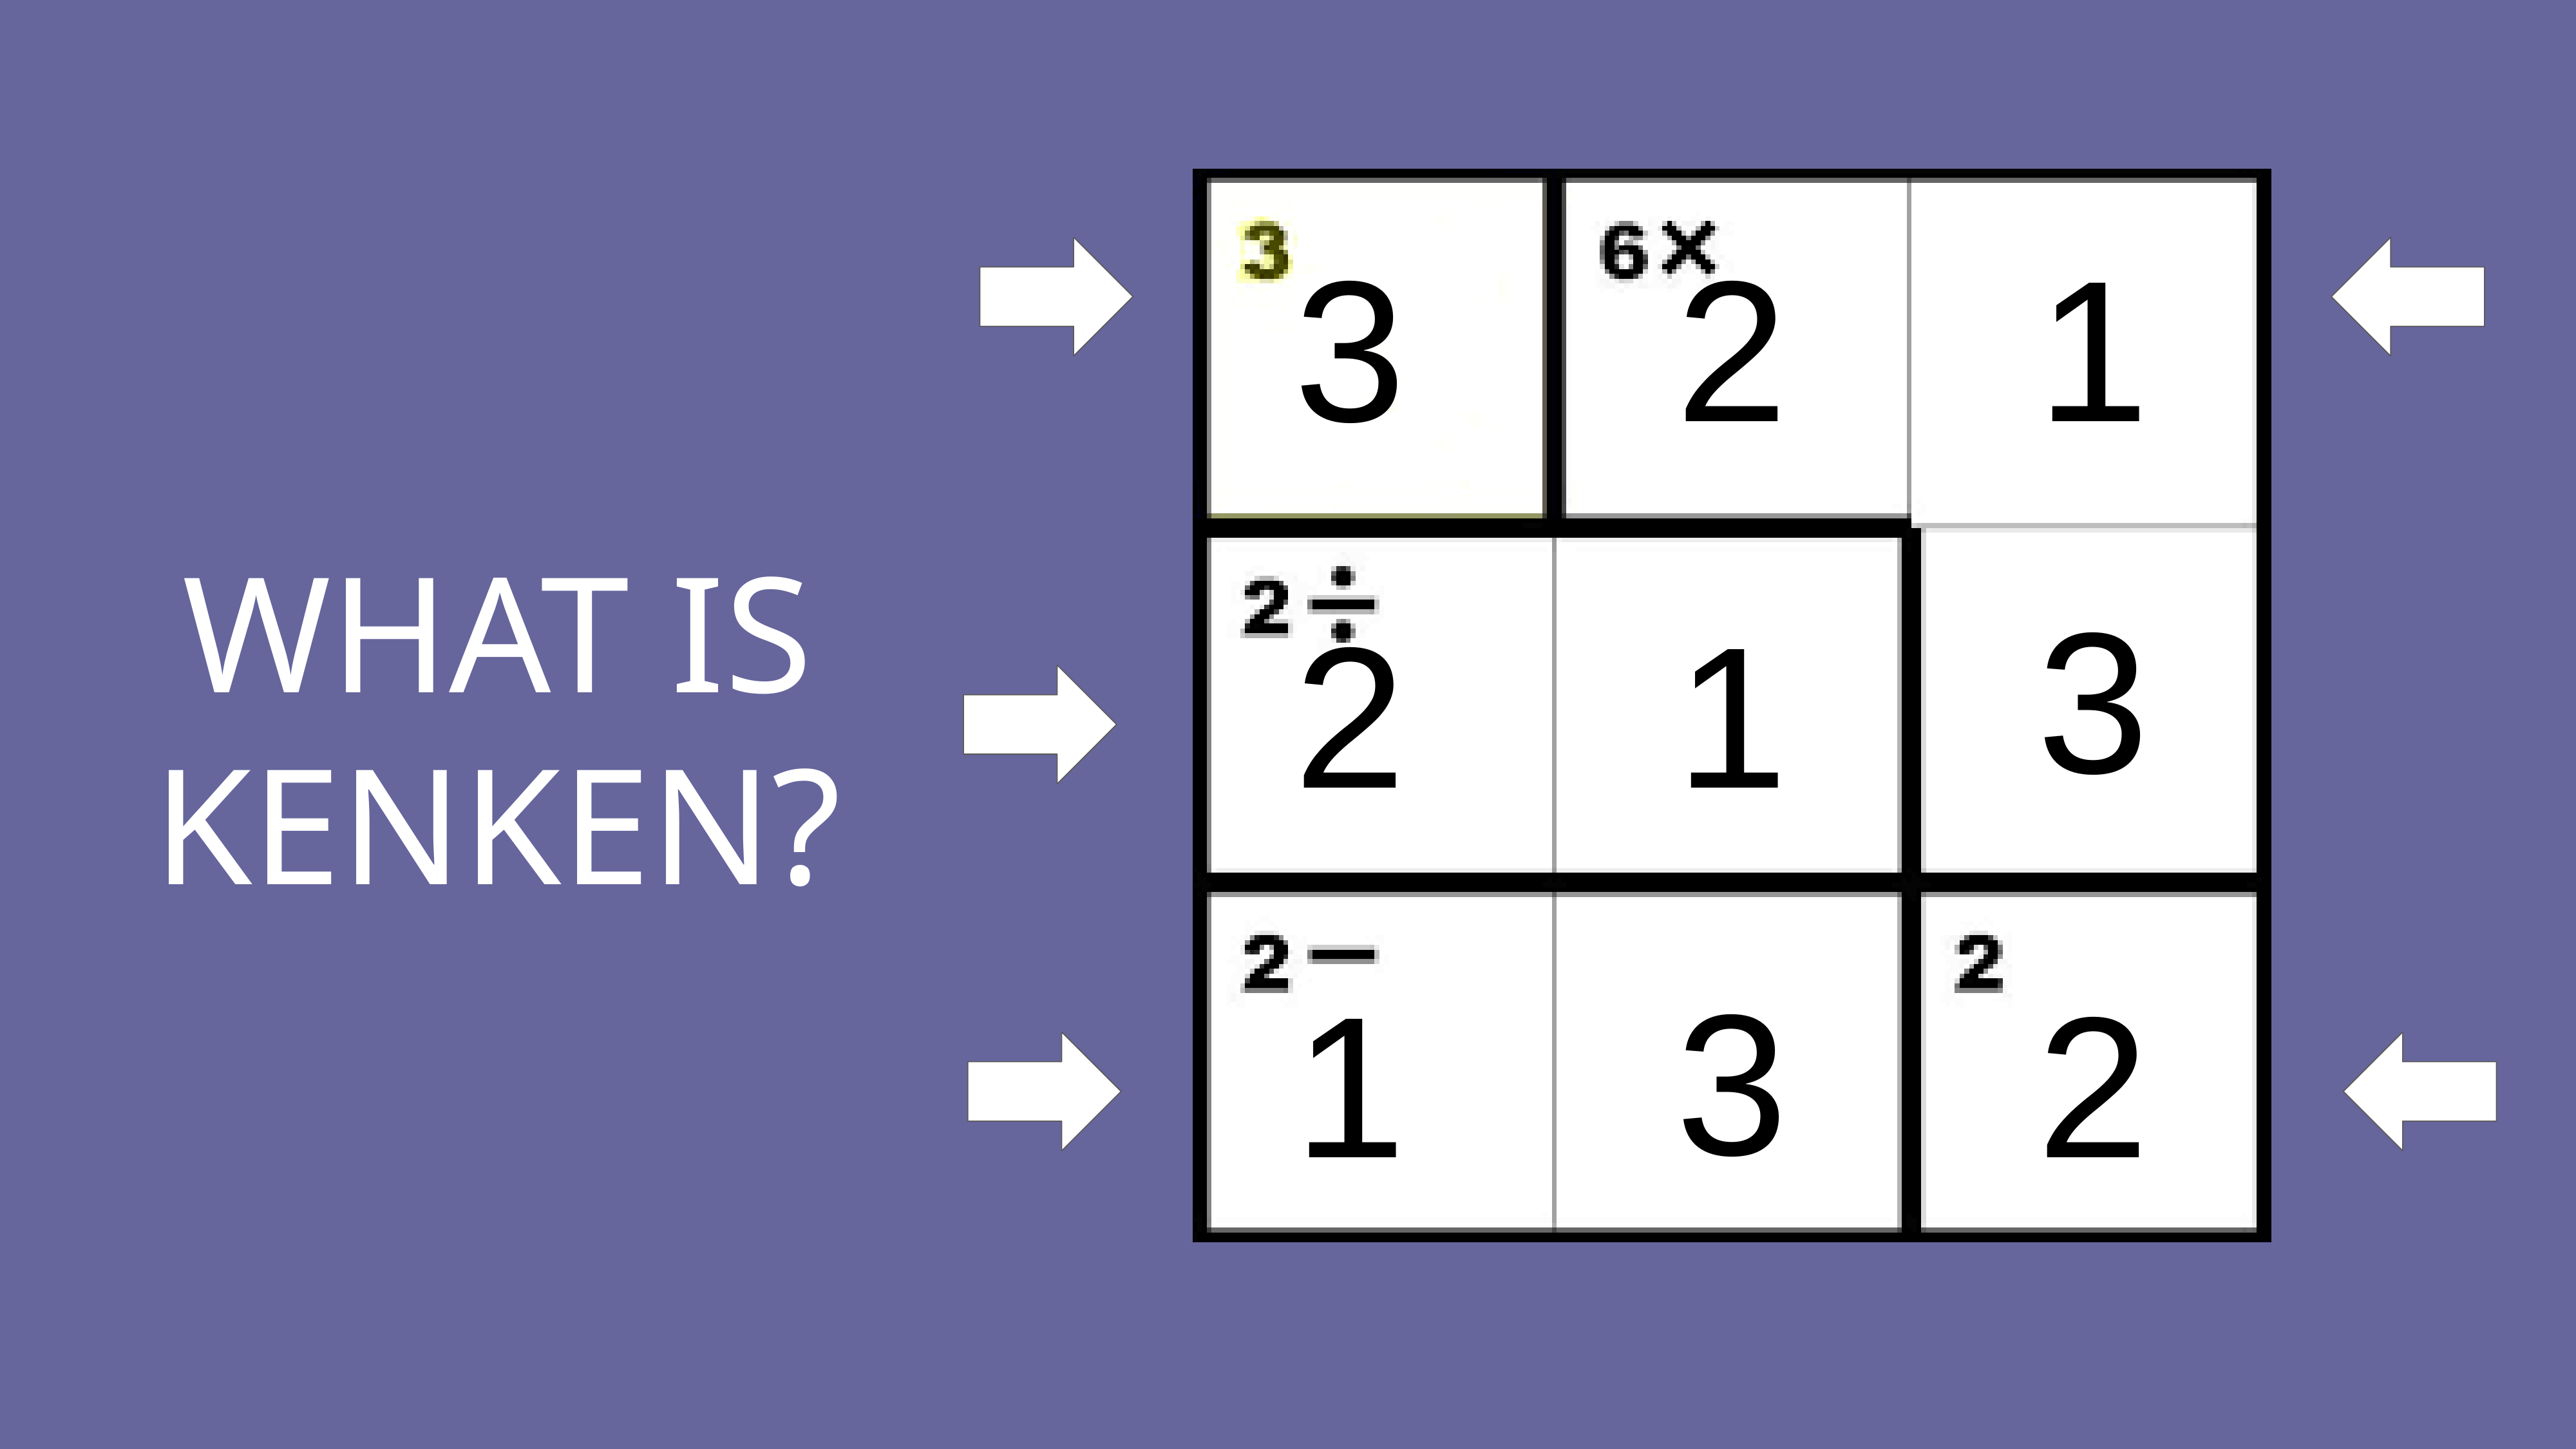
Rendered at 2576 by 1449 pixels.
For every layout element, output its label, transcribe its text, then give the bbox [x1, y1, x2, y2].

title WHAT IS KENKEN? [108, 459, 887, 990]
text_box [2331, 237, 2485, 356]
text_box [963, 665, 1117, 784]
picture [1193, 169, 2271, 1243]
text_box [967, 1032, 1121, 1151]
text_box [980, 237, 1133, 356]
text_box [2343, 1032, 2497, 1151]
